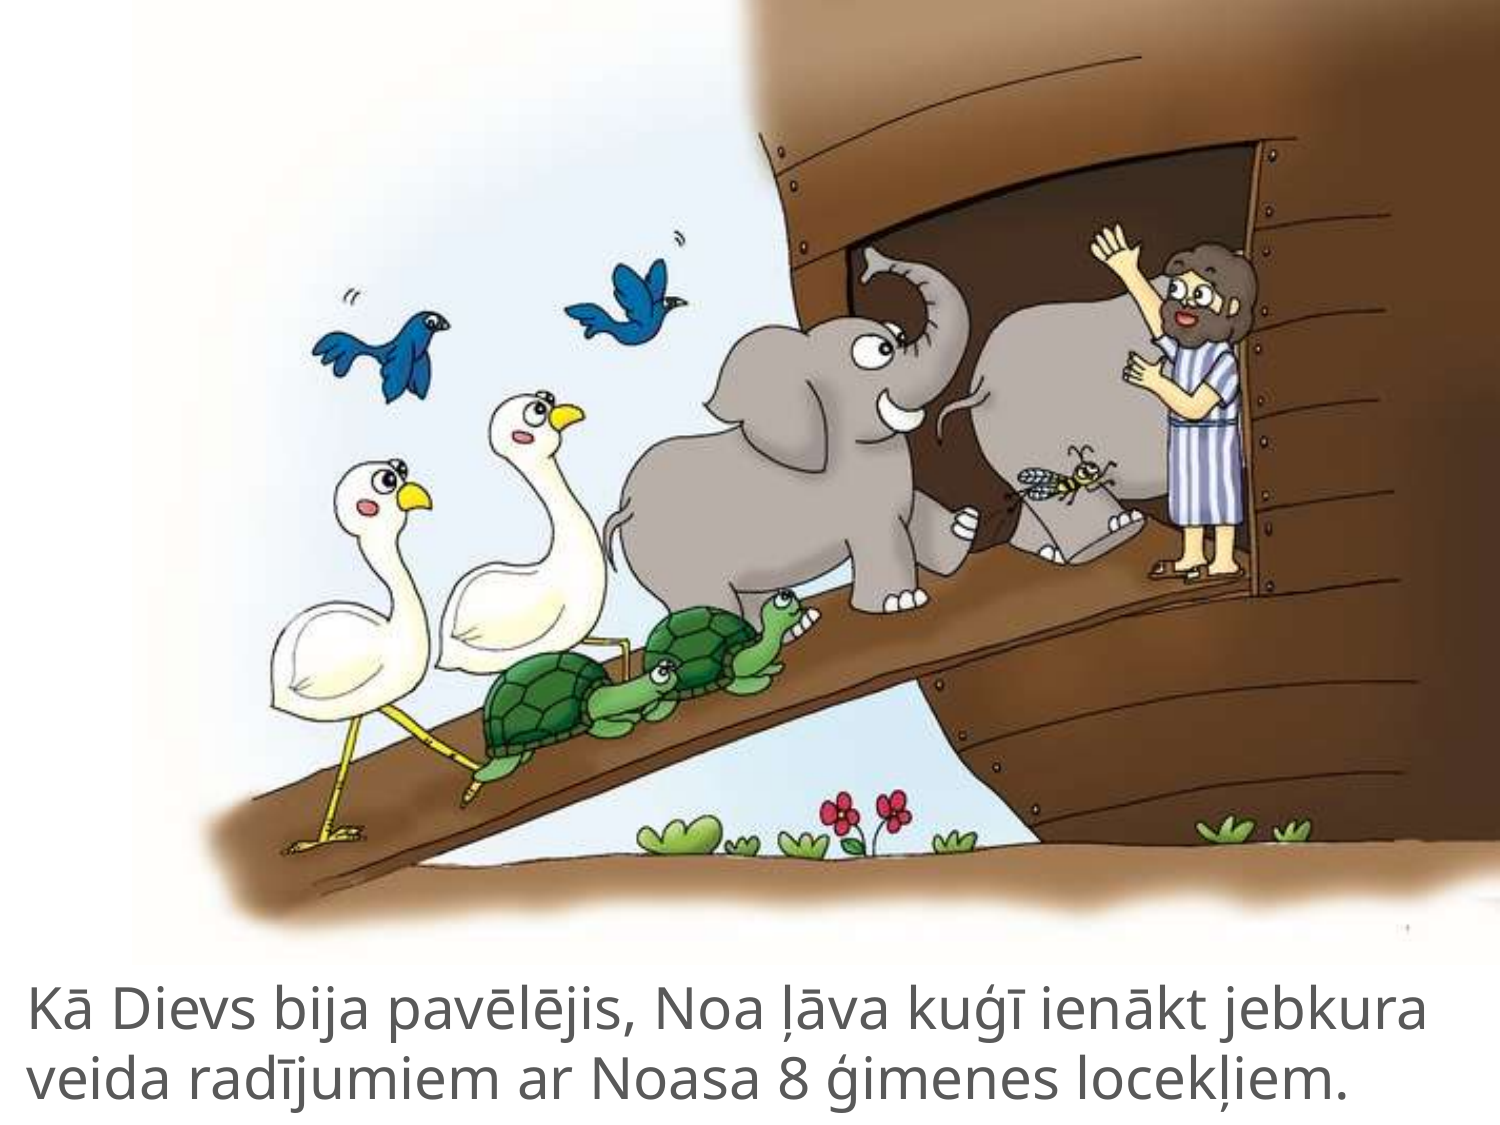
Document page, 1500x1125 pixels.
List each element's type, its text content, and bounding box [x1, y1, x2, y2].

picture [132, 0, 1500, 965]
text_box Kā Dievs bija pavēlējis, Noa ļāva kuģī ienākt jebkura veida radījumiem ar Noasa 8 ģimenes locekļiem. [11, 964, 1498, 1119]
